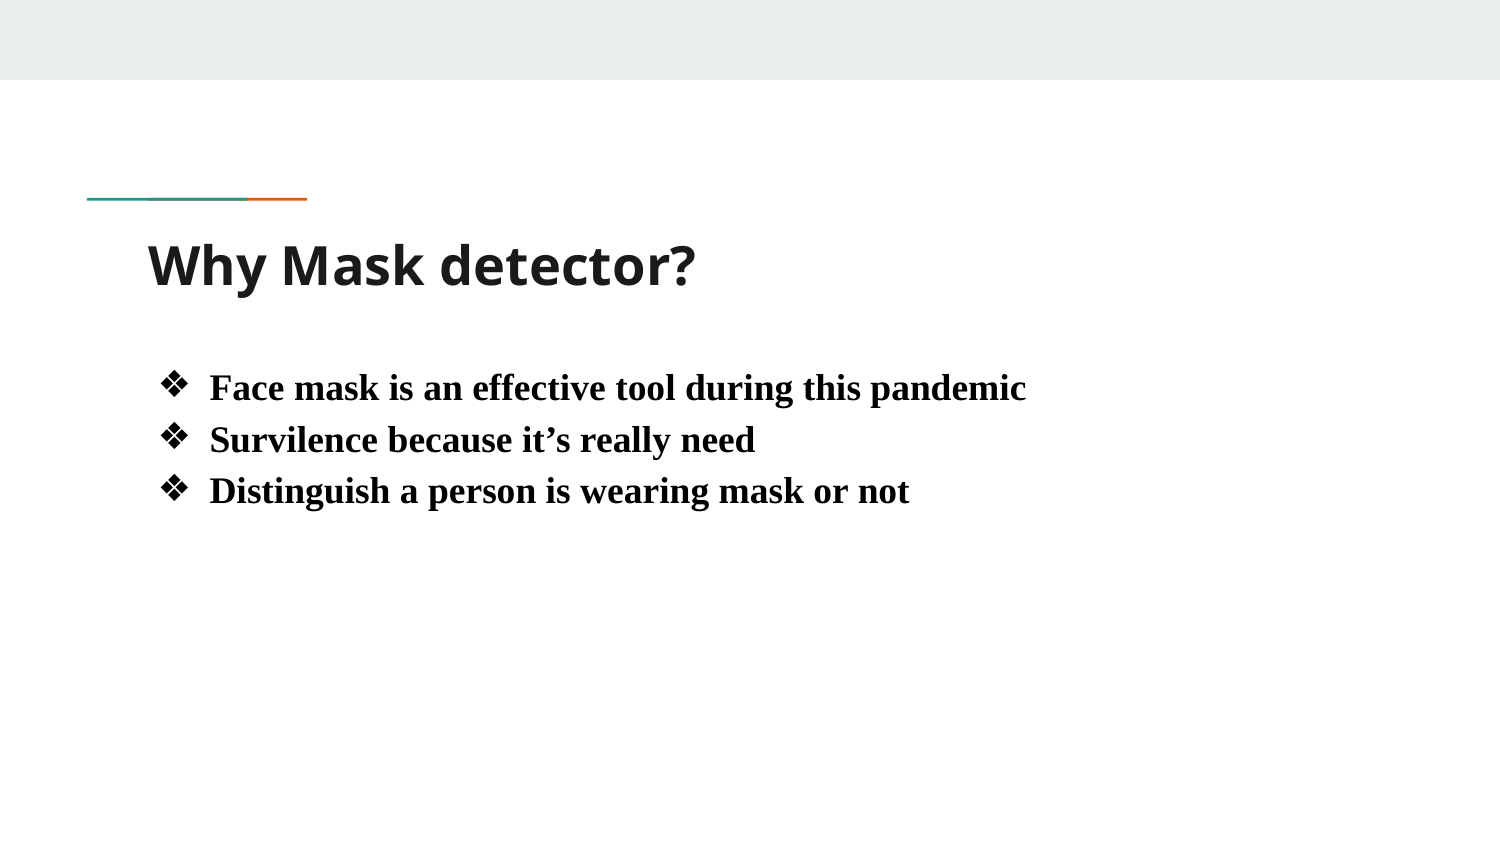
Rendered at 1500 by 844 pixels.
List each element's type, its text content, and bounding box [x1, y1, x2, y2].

title Why Mask detector? [133, 216, 1395, 305]
list Face mask is an effective tool during this pandemic Survilence because it’s really need Distinguish a person is wearing mask or not [119, 341, 1381, 712]
